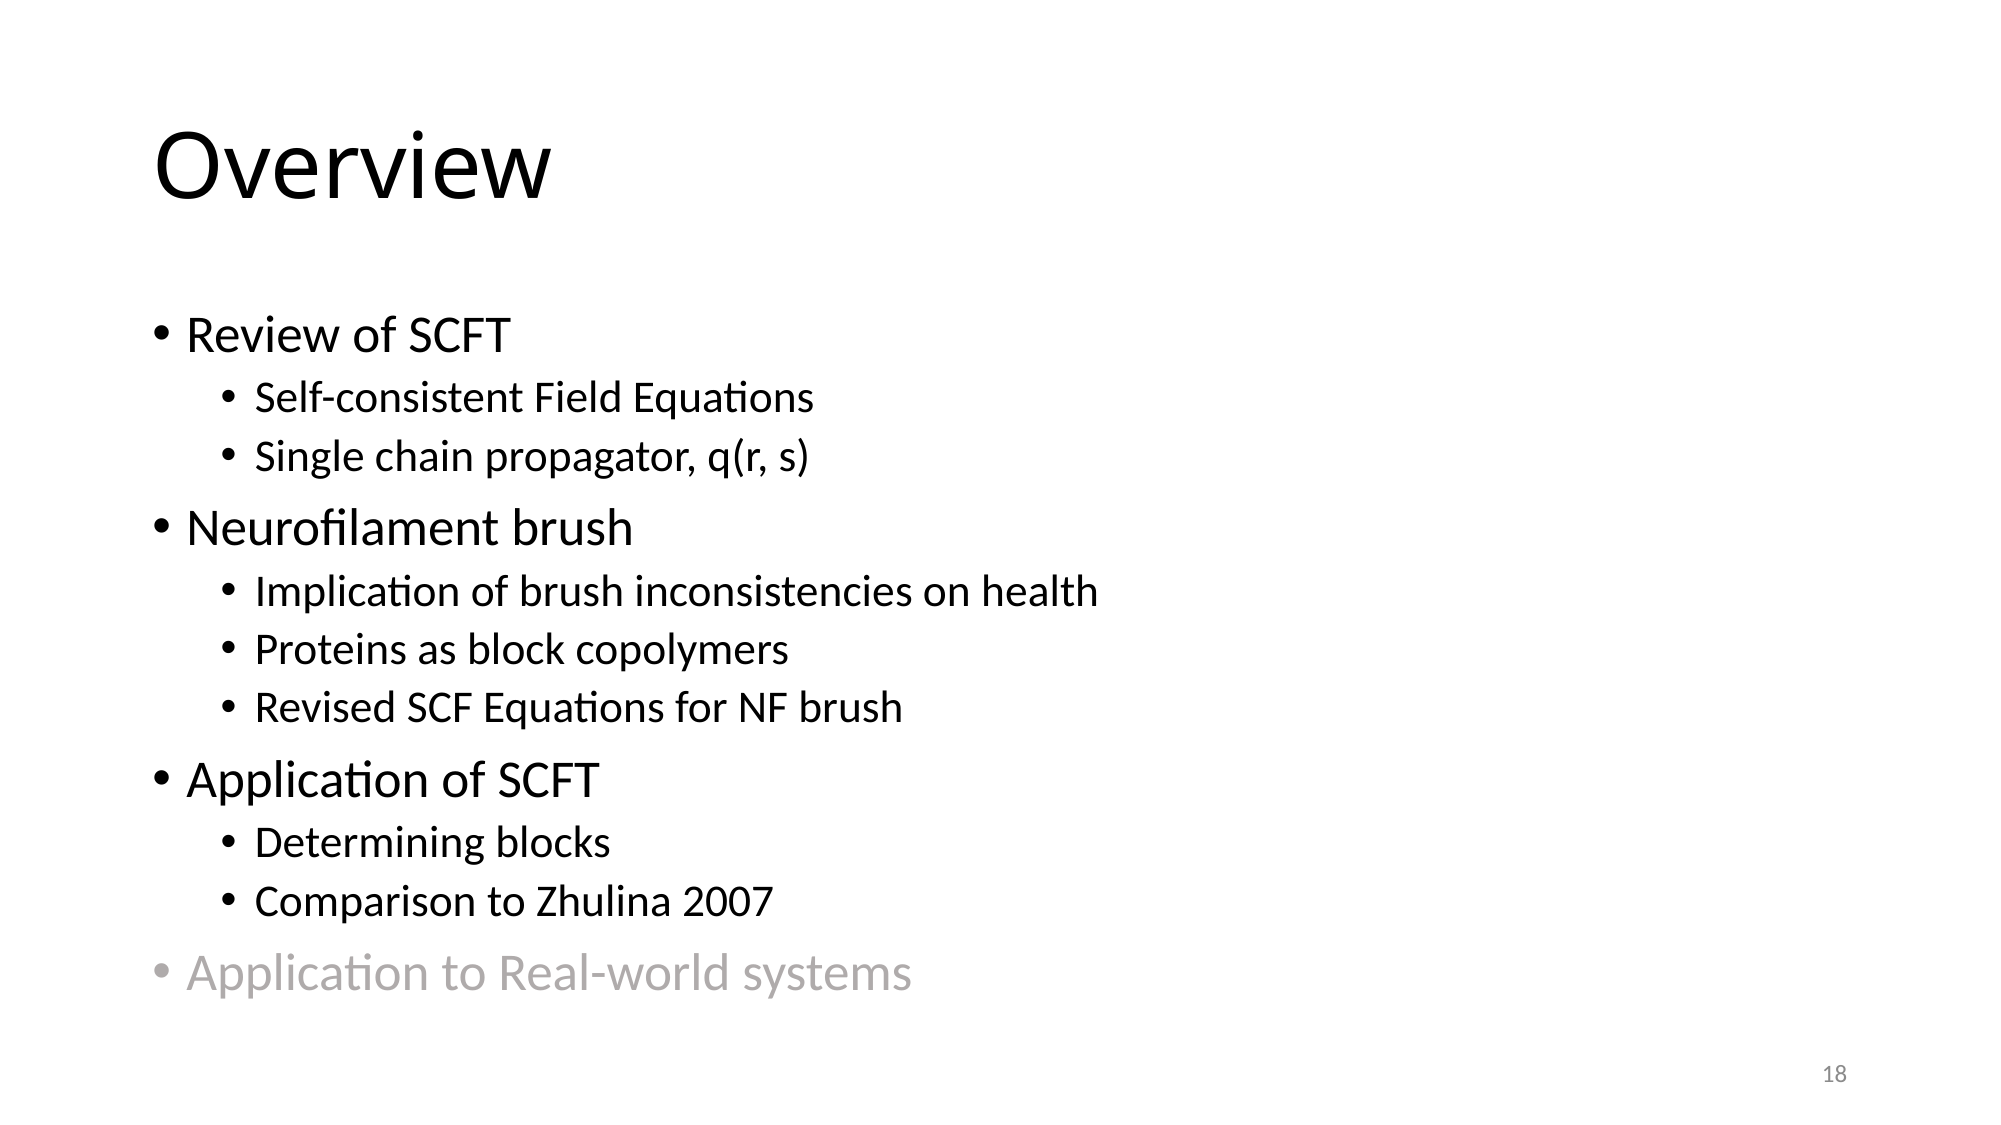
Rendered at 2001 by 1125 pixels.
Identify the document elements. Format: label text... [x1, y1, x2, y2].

title Overview [137, 59, 1863, 278]
slide_number 18 [1412, 1042, 1863, 1103]
list Review of SCFT Self-consistent Field Equations Single chain propagator, q(r, s) Neurofilament brush Implication of brush inconsistencies on health Proteins as block copolymers Revised SCF Equations for NF brush Application of SCFT Determining blocks Comparison to Zhulina 2007 Application to Real-world systems [137, 299, 1863, 1014]
